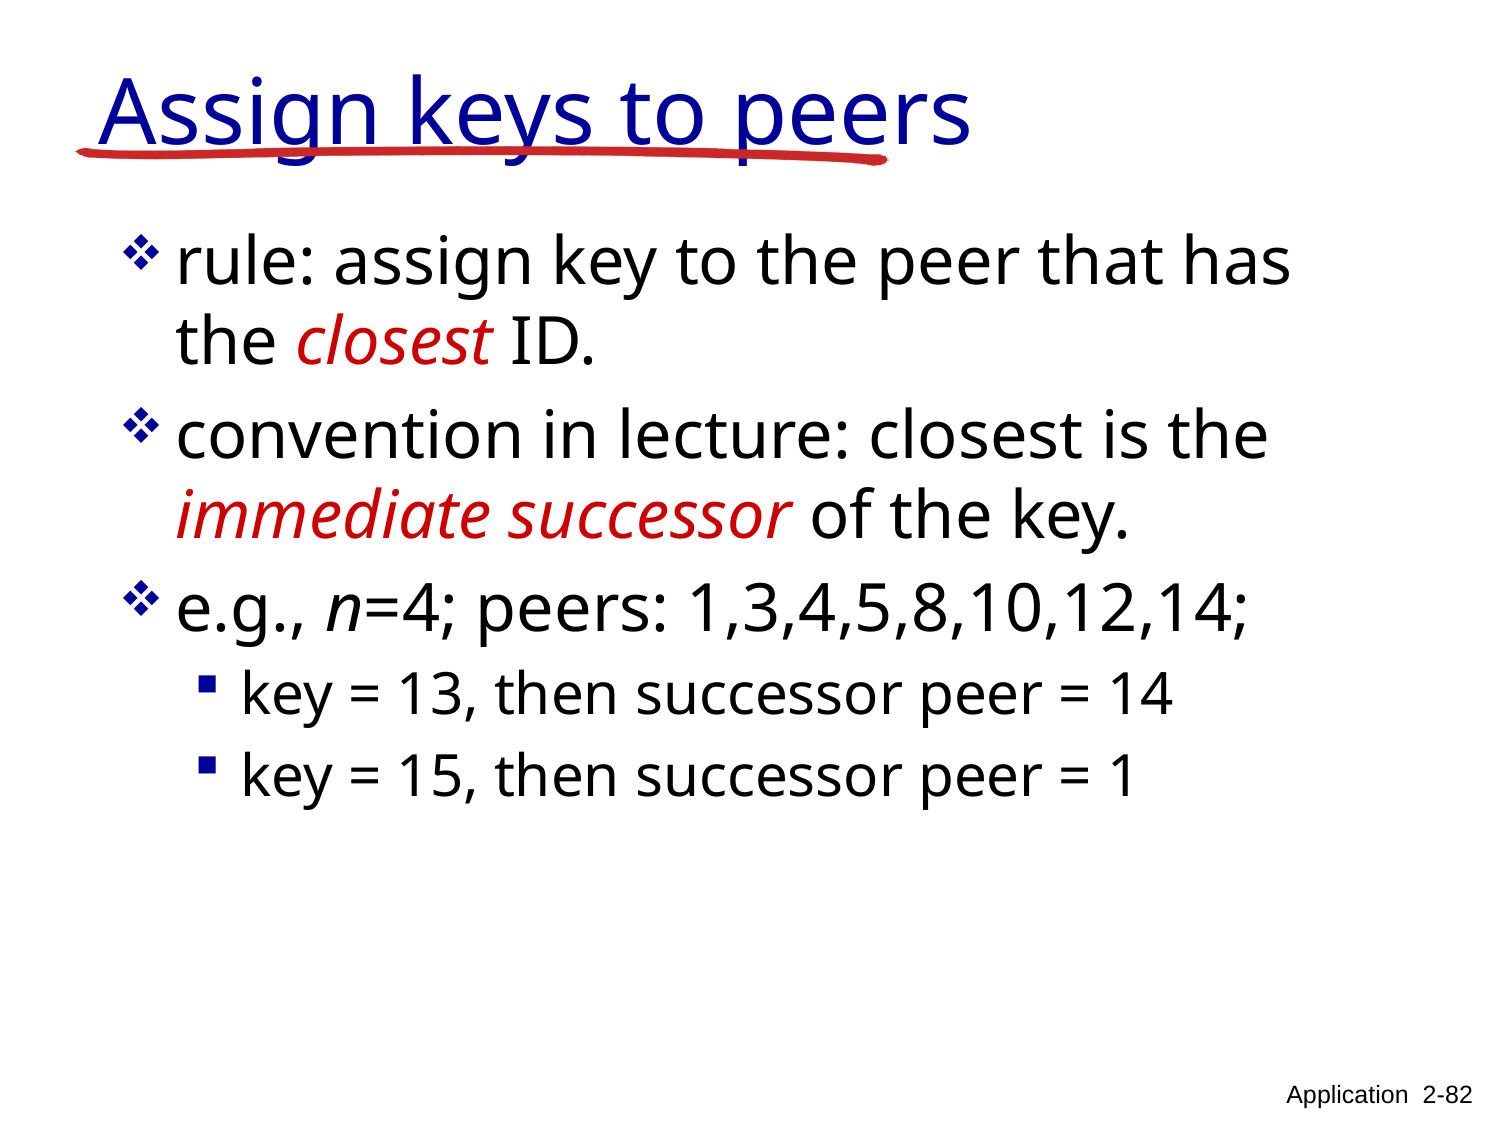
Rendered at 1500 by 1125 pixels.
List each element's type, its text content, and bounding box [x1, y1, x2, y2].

text_box Application 2-82 [1249, 1071, 1488, 1119]
picture [72, 141, 898, 171]
list rule: assign key to the peer that has the closest ID. convention in lecture: closest is the immediate successor of the key. e.g., n=4; peers: 1,3,4,5,8,10,12,14; key = 13, then successor peer = 14 key = 15, then successor peer = 1 [103, 210, 1380, 974]
title Assign keys to peers [83, 13, 1360, 202]
